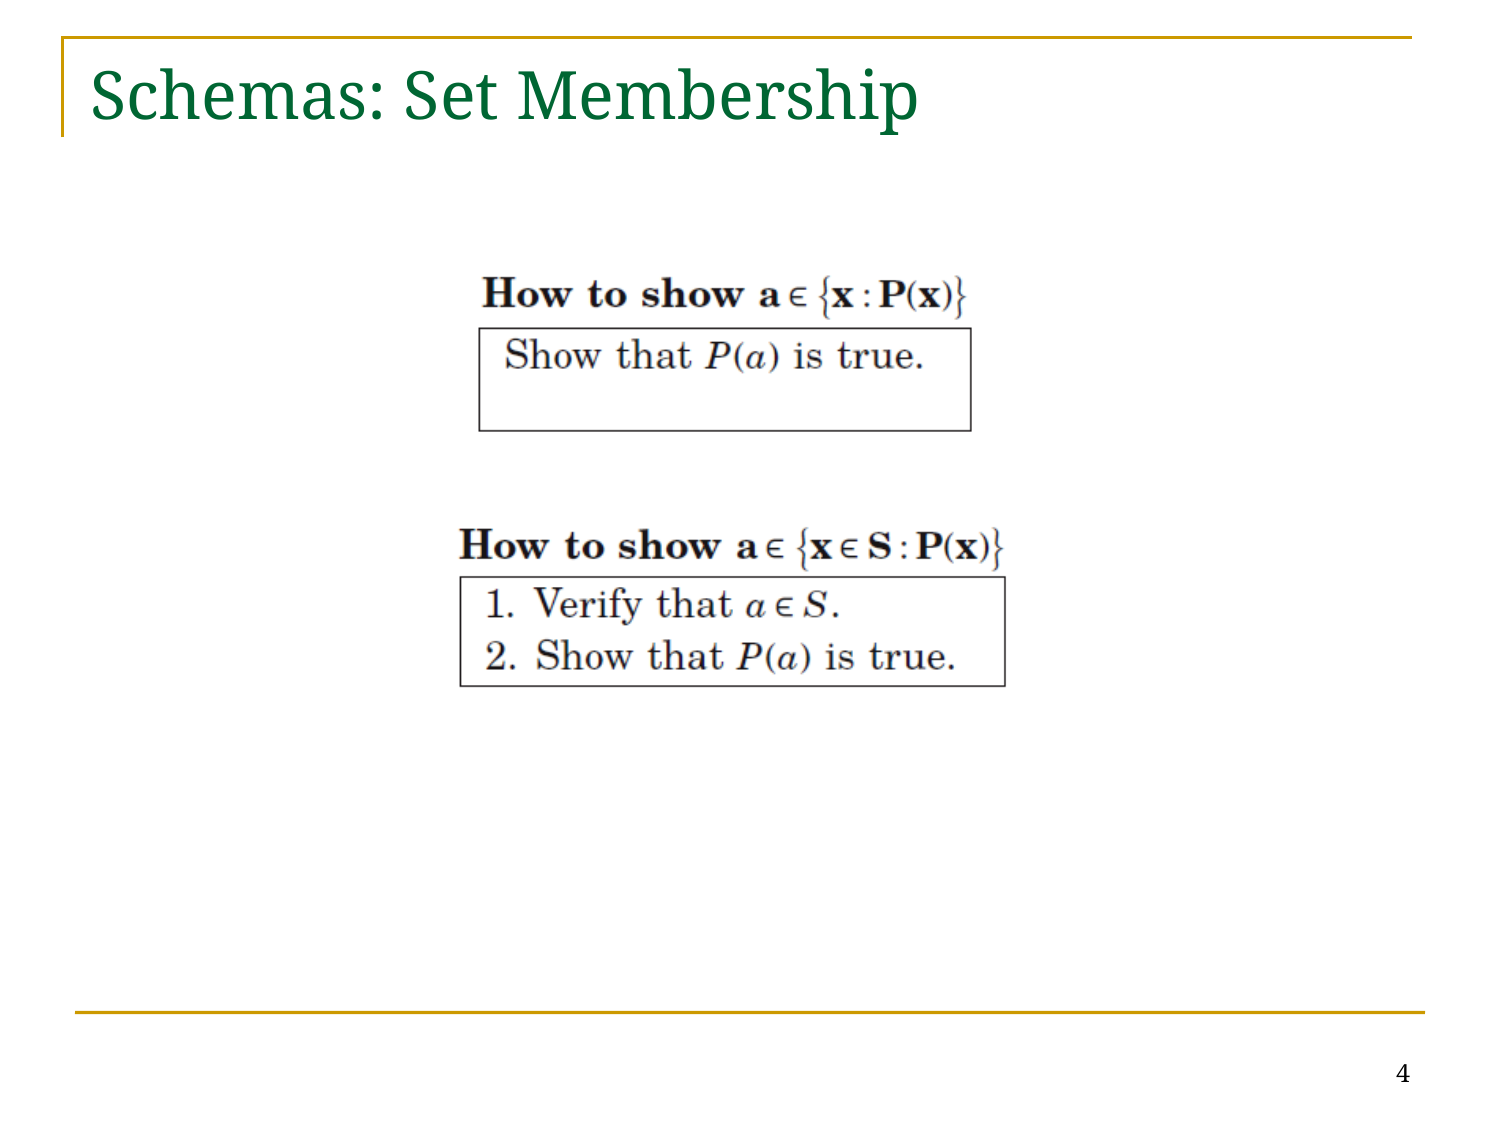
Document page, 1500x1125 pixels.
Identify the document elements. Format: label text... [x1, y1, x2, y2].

title Schemas: Set Membership [74, 45, 1426, 160]
picture [440, 518, 1024, 702]
slide_number 4 [1074, 1023, 1426, 1100]
picture [441, 259, 993, 442]
